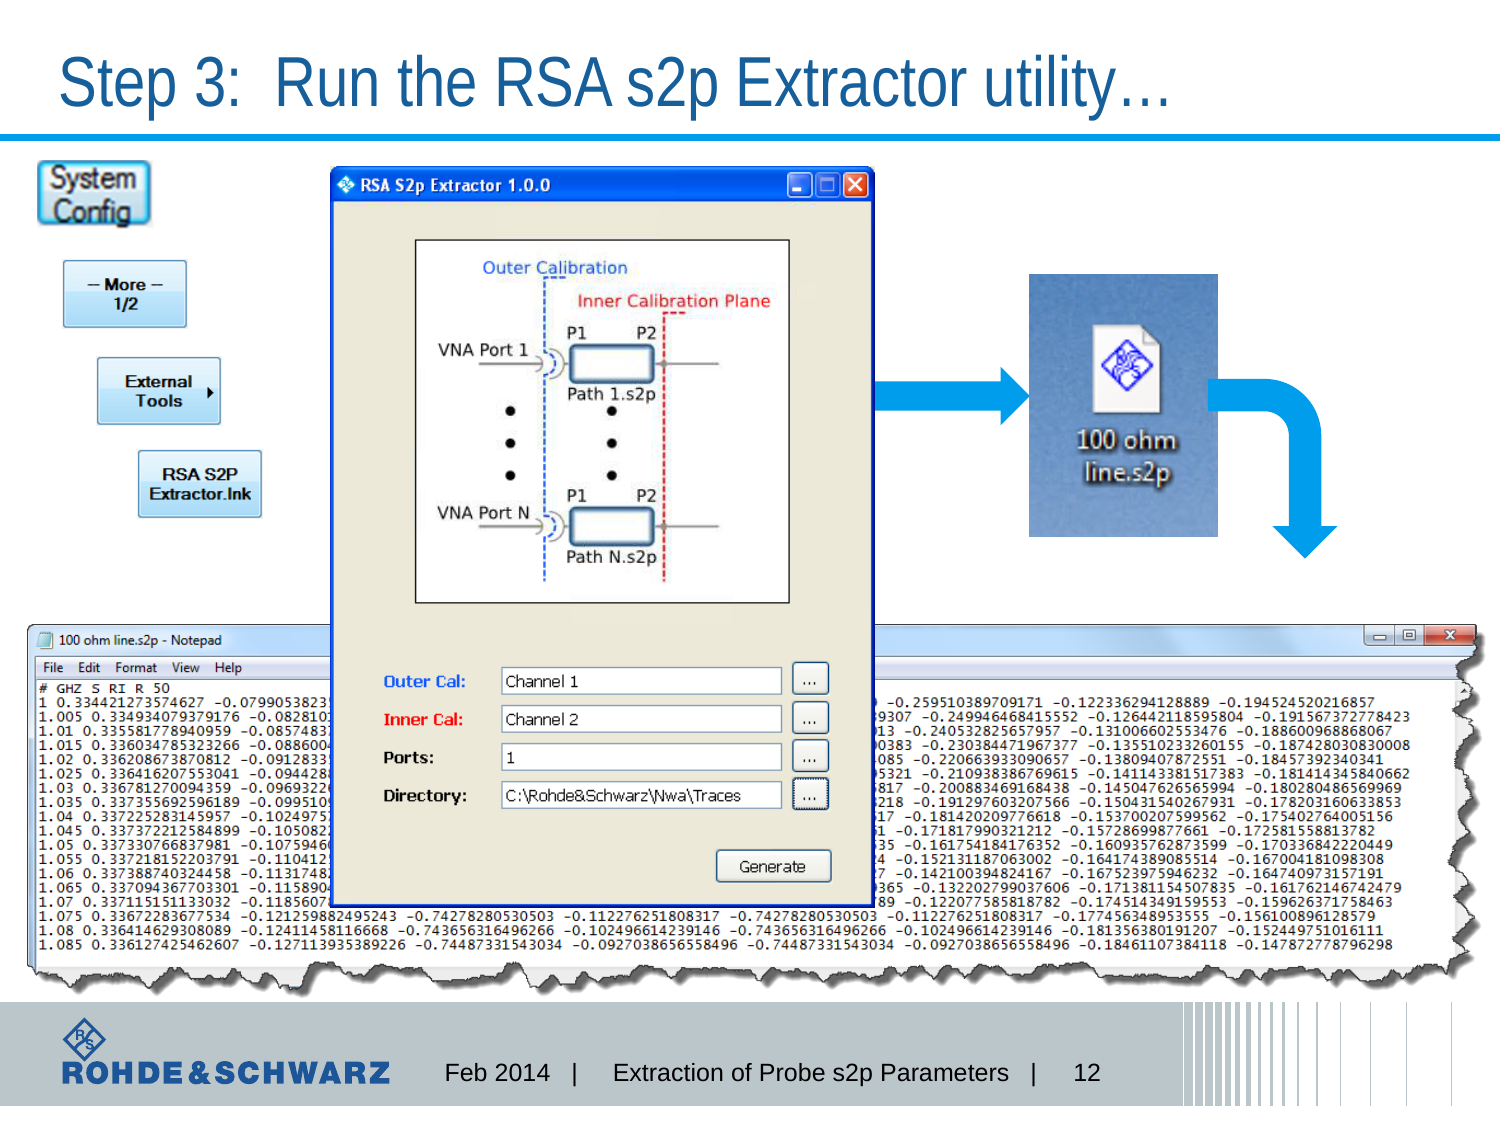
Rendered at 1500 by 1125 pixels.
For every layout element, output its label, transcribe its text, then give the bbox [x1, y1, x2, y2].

picture [37, 160, 156, 230]
title Step 3: Run the RSA s2p Extractor utility… [59, 35, 1418, 125]
picture [1029, 274, 1218, 538]
text_box [1218, 378, 1339, 560]
picture [26, 165, 1500, 1012]
picture [61, 259, 188, 330]
picture [96, 356, 222, 426]
text_box [875, 365, 1029, 427]
picture [137, 449, 263, 520]
